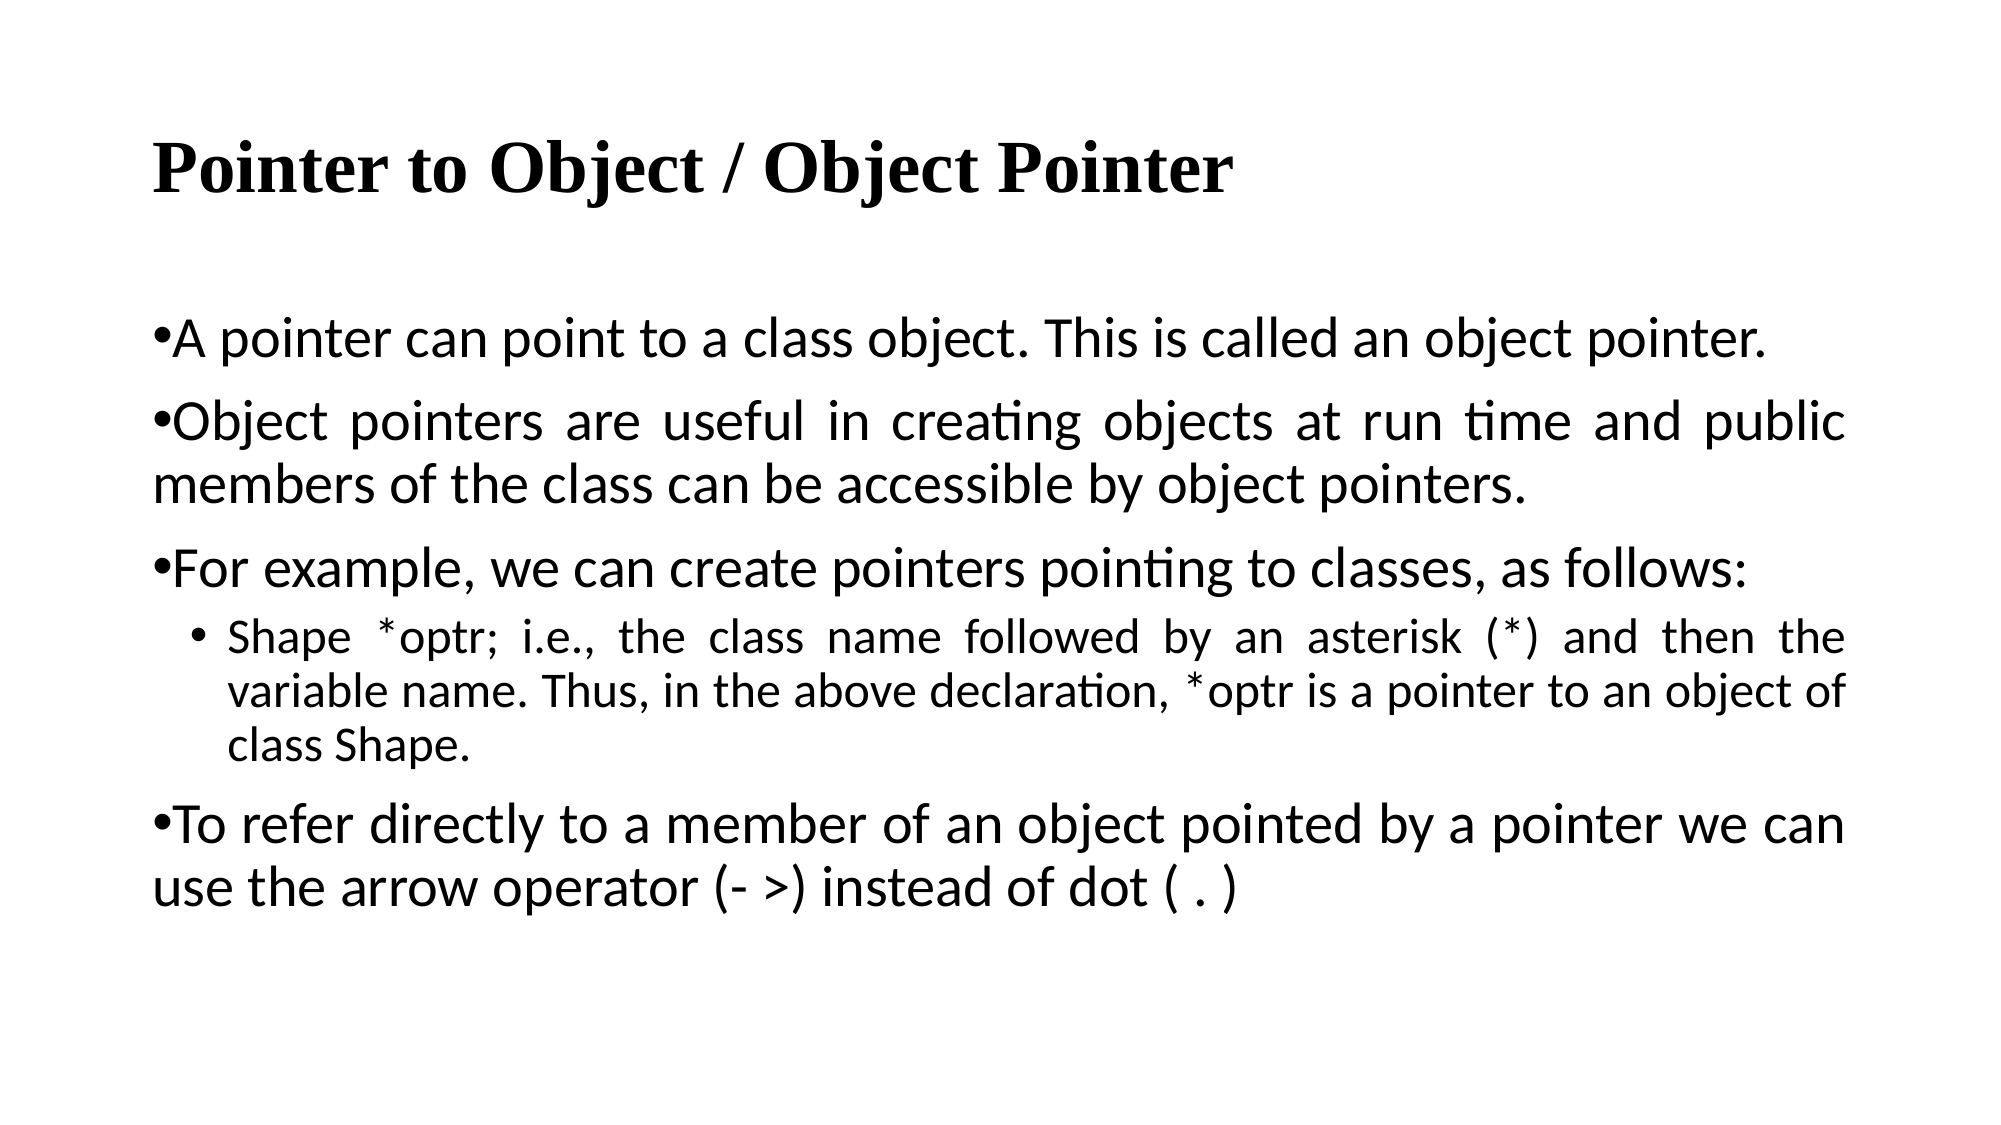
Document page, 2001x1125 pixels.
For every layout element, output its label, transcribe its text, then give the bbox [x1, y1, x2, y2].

list A pointer can point to a class object. This is called an object pointer. Object pointers are useful in creating objects at run time and public members of the class can be accessible by object pointers. For example, we can create pointers pointing to classes, as follows: Shape *optr; i.e., the class name followed by an asterisk (*) and then the variable name. Thus, in the above declaration, *optr is a pointer to an object of class Shape. To refer directly to a member of an object pointed by a pointer we can use the arrow operator (- >) instead of dot ( . ) [137, 299, 1863, 1014]
title Pointer to Object / Object Pointer [137, 59, 1863, 278]
